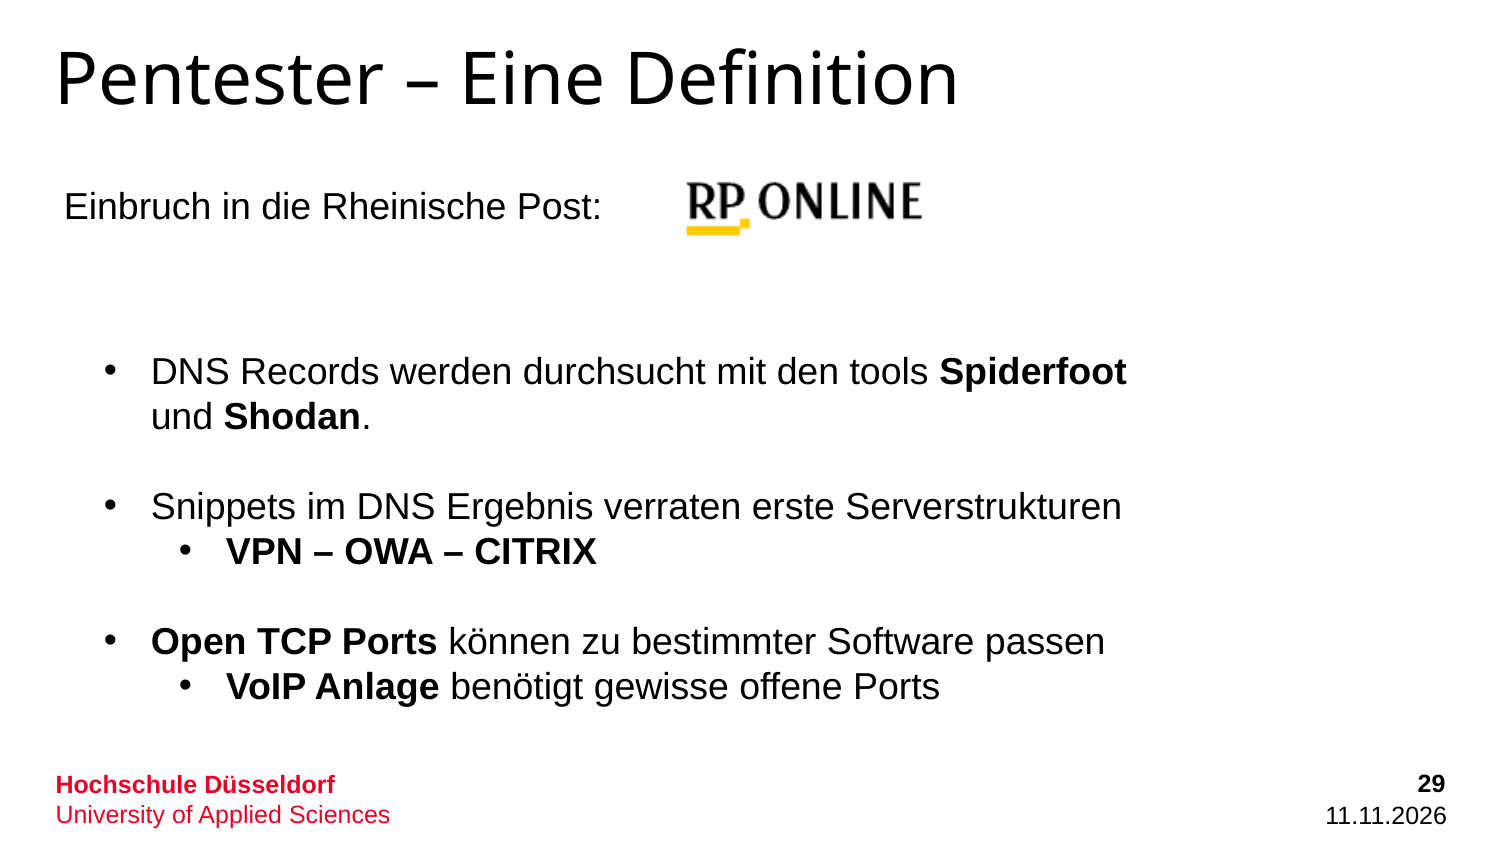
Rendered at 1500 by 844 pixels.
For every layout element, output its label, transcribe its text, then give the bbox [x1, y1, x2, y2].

slide_number 29 [1283, 759, 1461, 815]
list [37, 174, 1458, 745]
picture [651, 161, 966, 250]
text_box Einbruch in die Rheinische Post: [49, 174, 646, 235]
text_box DNS Records werden durchsucht mit den tools Spiderfoot und Shodan. Snippets im DNS Ergebnis verraten erste Serverstrukturen VPN – OWA – CITRIX Open TCP Ports können zu bestimmter Software passen VoIP Anlage benötigt gewisse offene Ports [89, 339, 1183, 715]
title Pentester – Eine Definition [39, 24, 1461, 160]
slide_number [1305, 785, 1463, 844]
